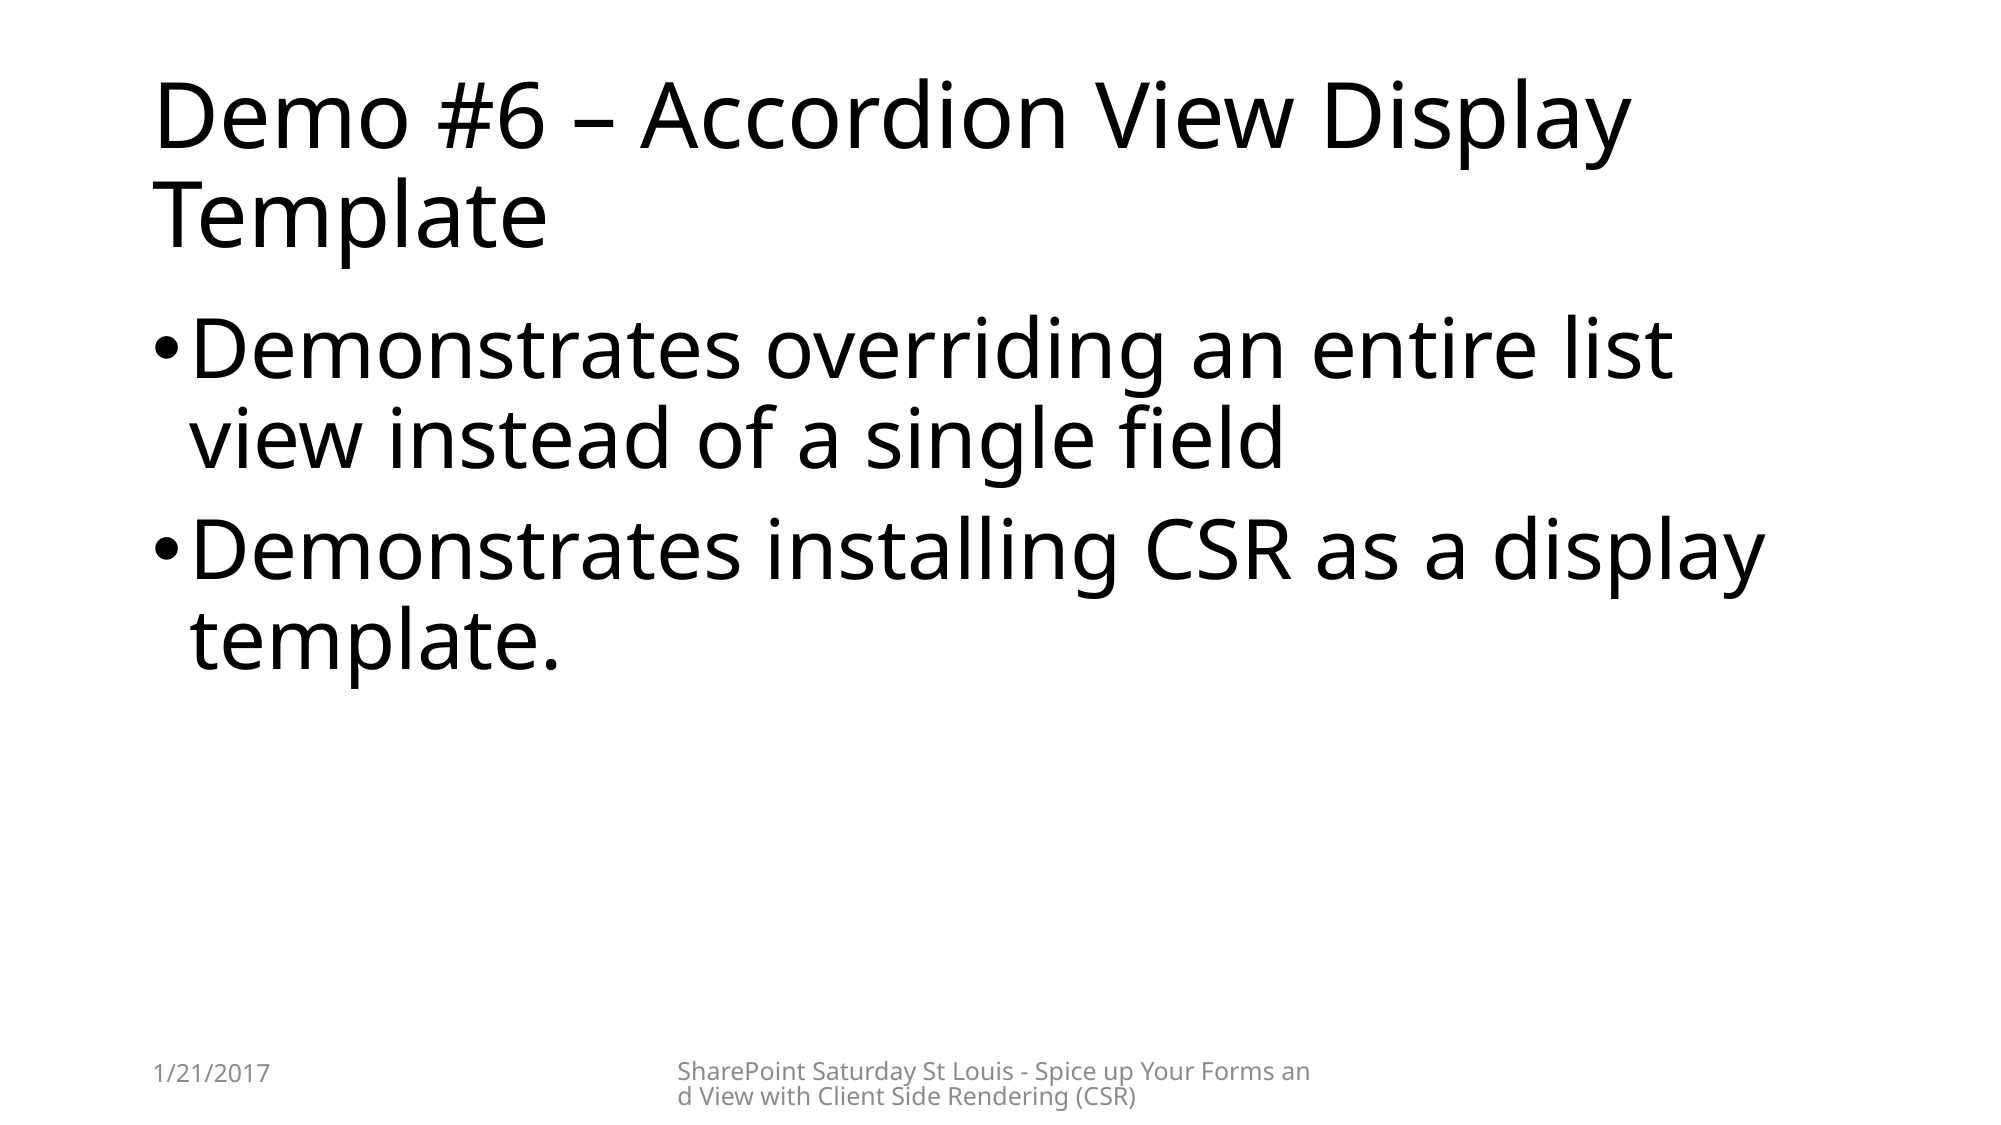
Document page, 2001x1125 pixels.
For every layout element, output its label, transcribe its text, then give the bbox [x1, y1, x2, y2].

title Demo #6 – Accordion View Display Template [137, 59, 1916, 278]
footer SharePoint Saturday St Louis - Spice up Your Forms and View with Client Side Rendering (CSR) [662, 1042, 1338, 1103]
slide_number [137, 1042, 588, 1103]
list Demonstrates overriding an entire list view instead of a single field Demonstrates installing CSR as a display template. [137, 299, 1863, 1014]
